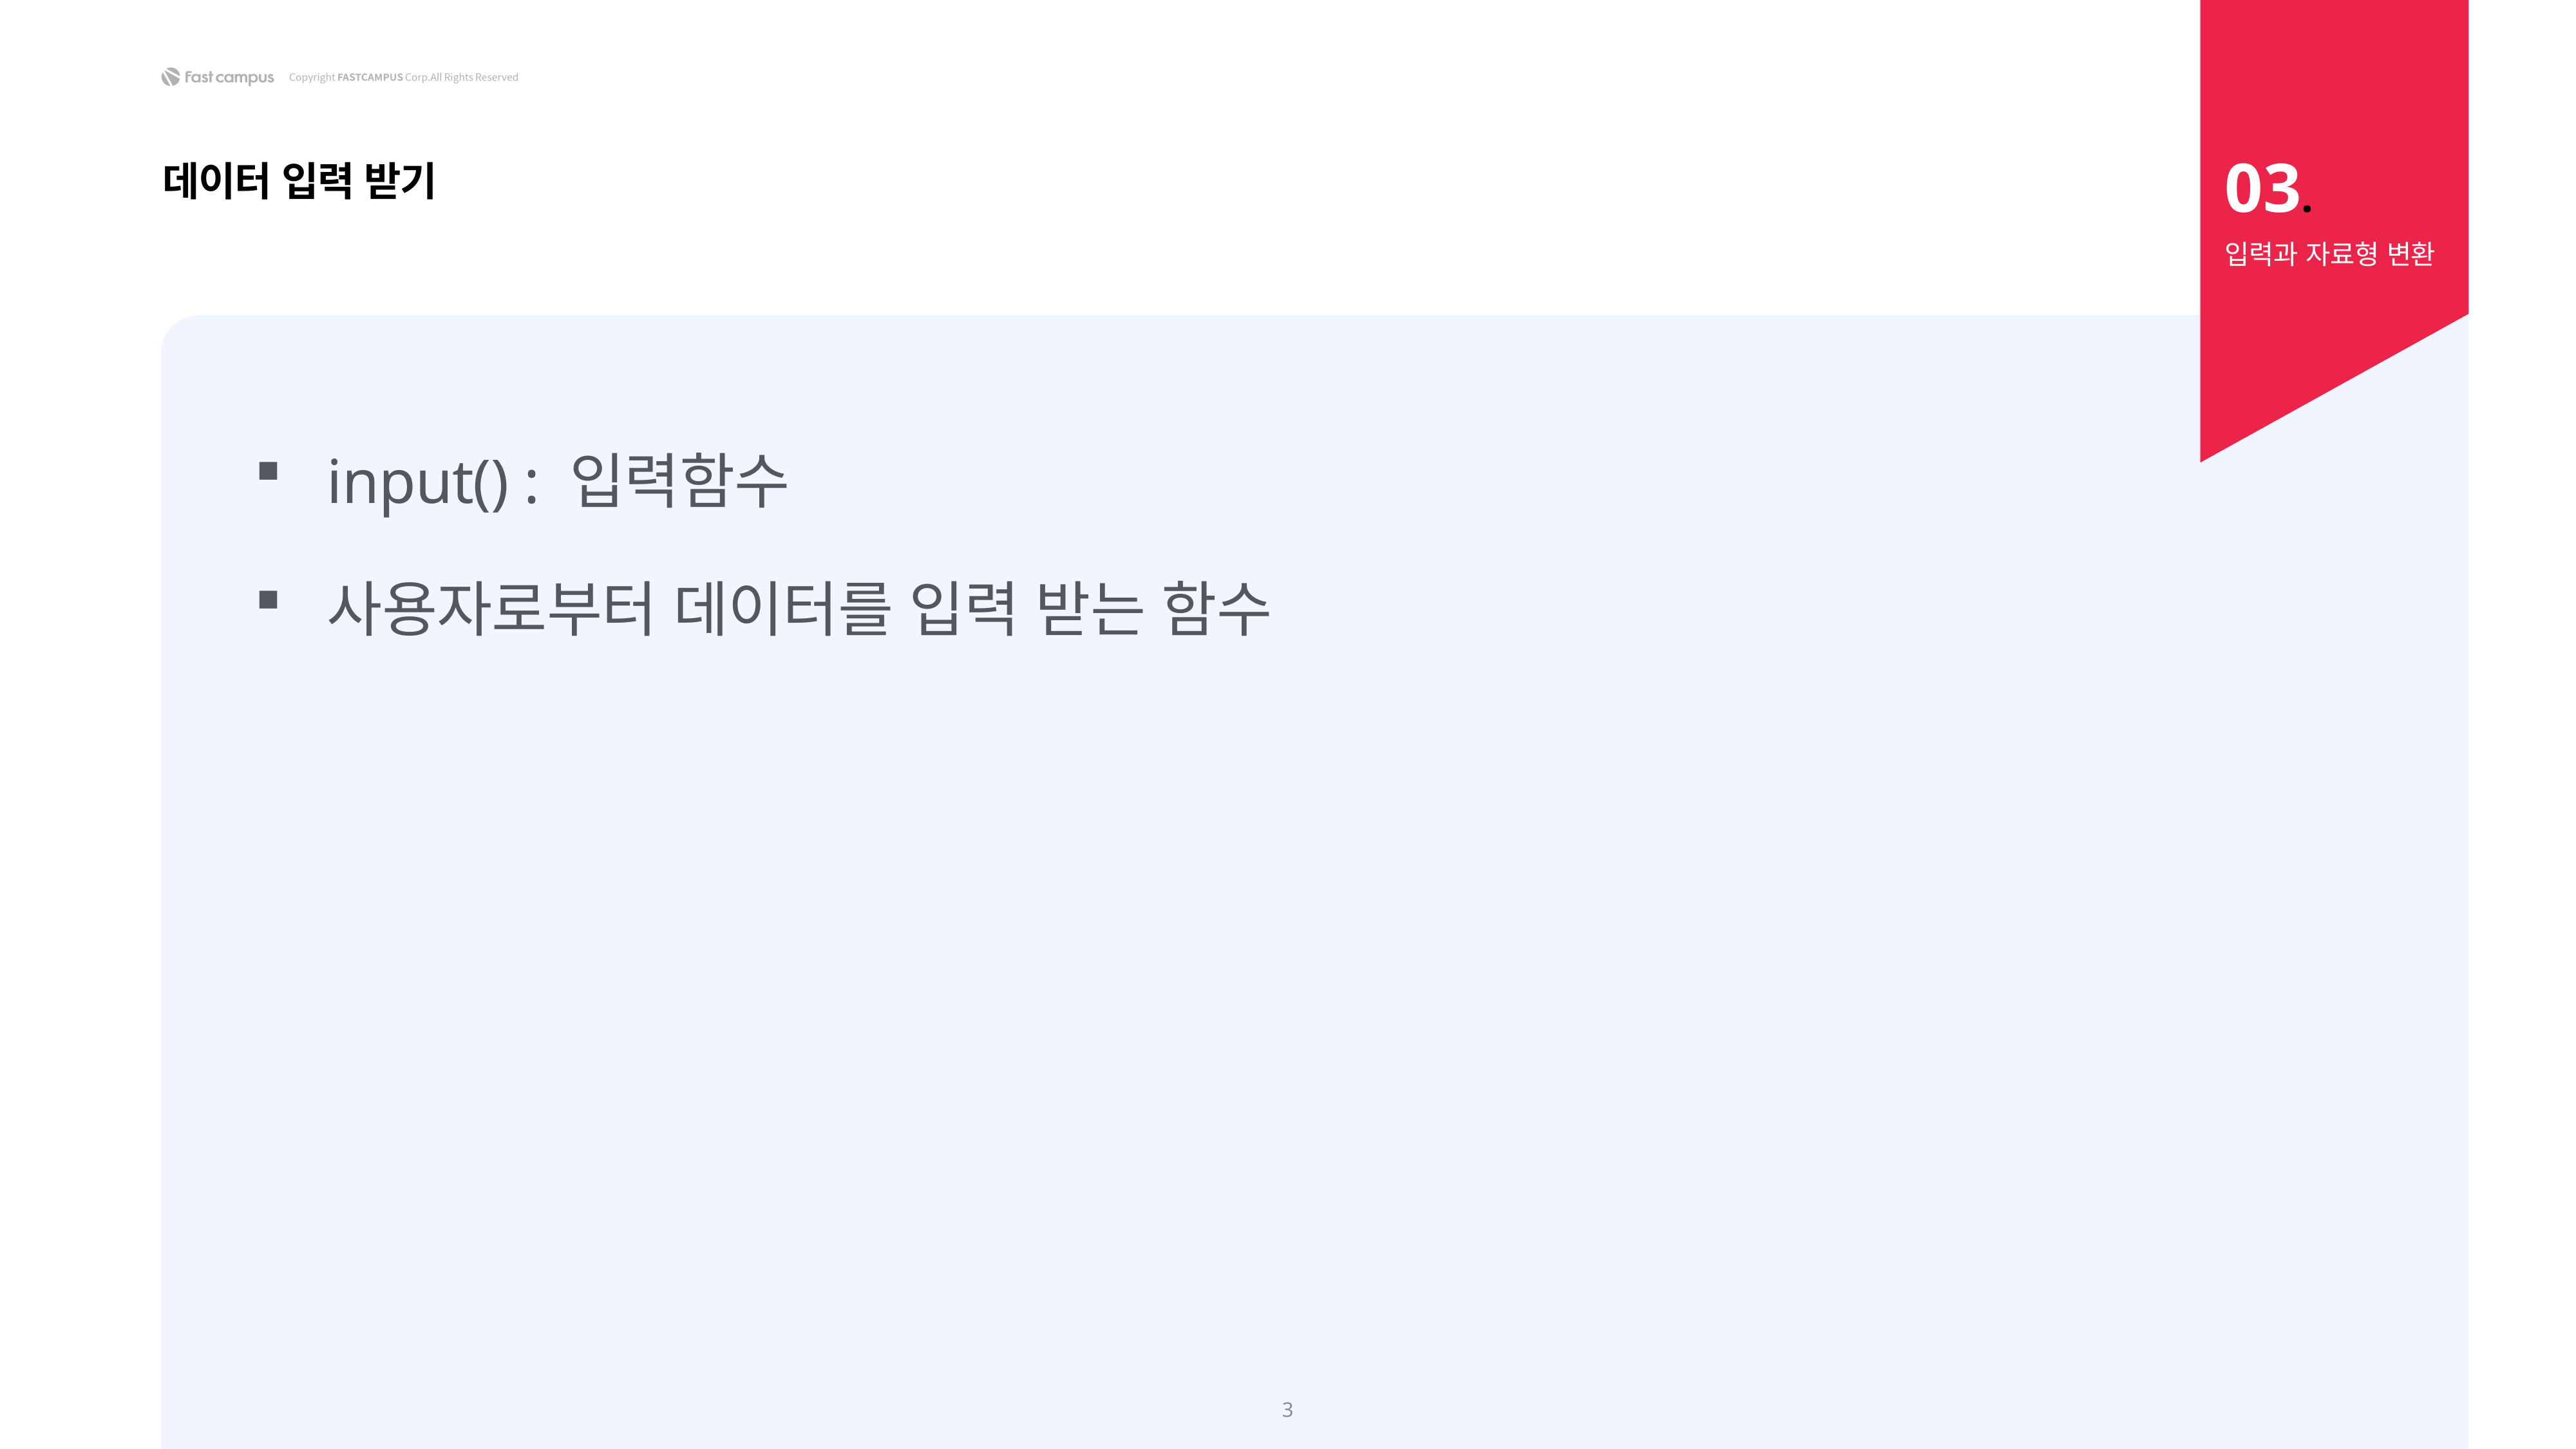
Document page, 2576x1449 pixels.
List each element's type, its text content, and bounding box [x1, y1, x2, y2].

picture [0, 0, 2576, 1449]
slide_number 3 [998, 1372, 1578, 1449]
text_box 데이터 입력 받기 [160, 154, 631, 205]
text_box 입력과 자료형 변환 [2200, 232, 2469, 276]
text_box input() : 입력함수 사용자로부터 데이터를 입력 받는 함수 [253, 404, 1571, 645]
text_box 03. [2200, 148, 2469, 232]
